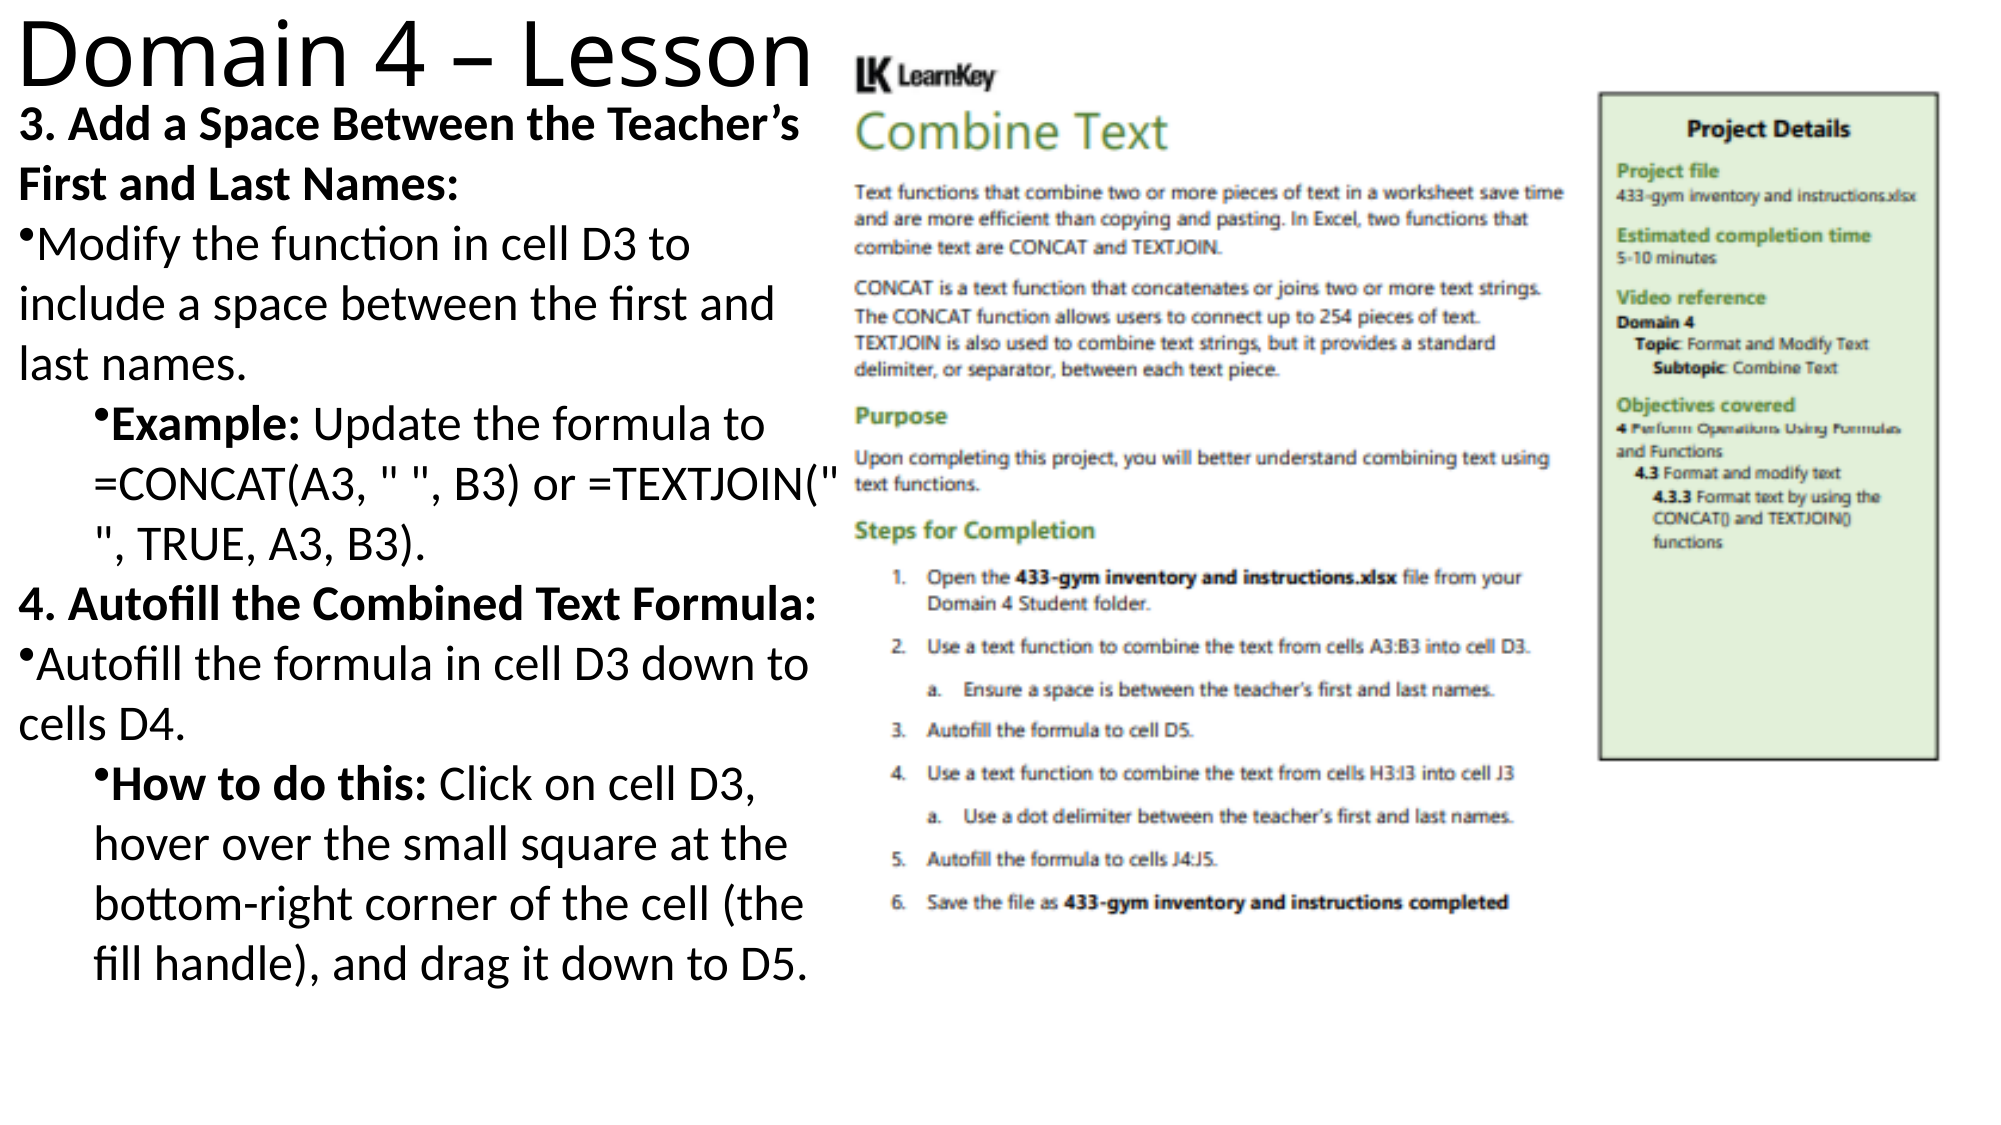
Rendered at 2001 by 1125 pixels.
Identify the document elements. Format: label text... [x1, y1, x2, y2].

text_box 3. Add a Space Between the Teacher’s First and Last Names: Modify the function in cell D3 to include a space between the first and last names. Example: Update the formula to =CONCAT(A3, " ", B3) or =TEXTJOIN(" ", TRUE, A3, B3). 4. Autofill the Combined Text Formula: Autofill the formula in cell D3 down to cells D4. How to do this: Click on cell D3, hover over the small square at the bottom-right corner of the cell (the fill handle), and drag it down to D5. [3, 83, 863, 998]
picture [840, 0, 1997, 948]
title Domain 4 – Lesson 3 [0, 0, 840, 114]
